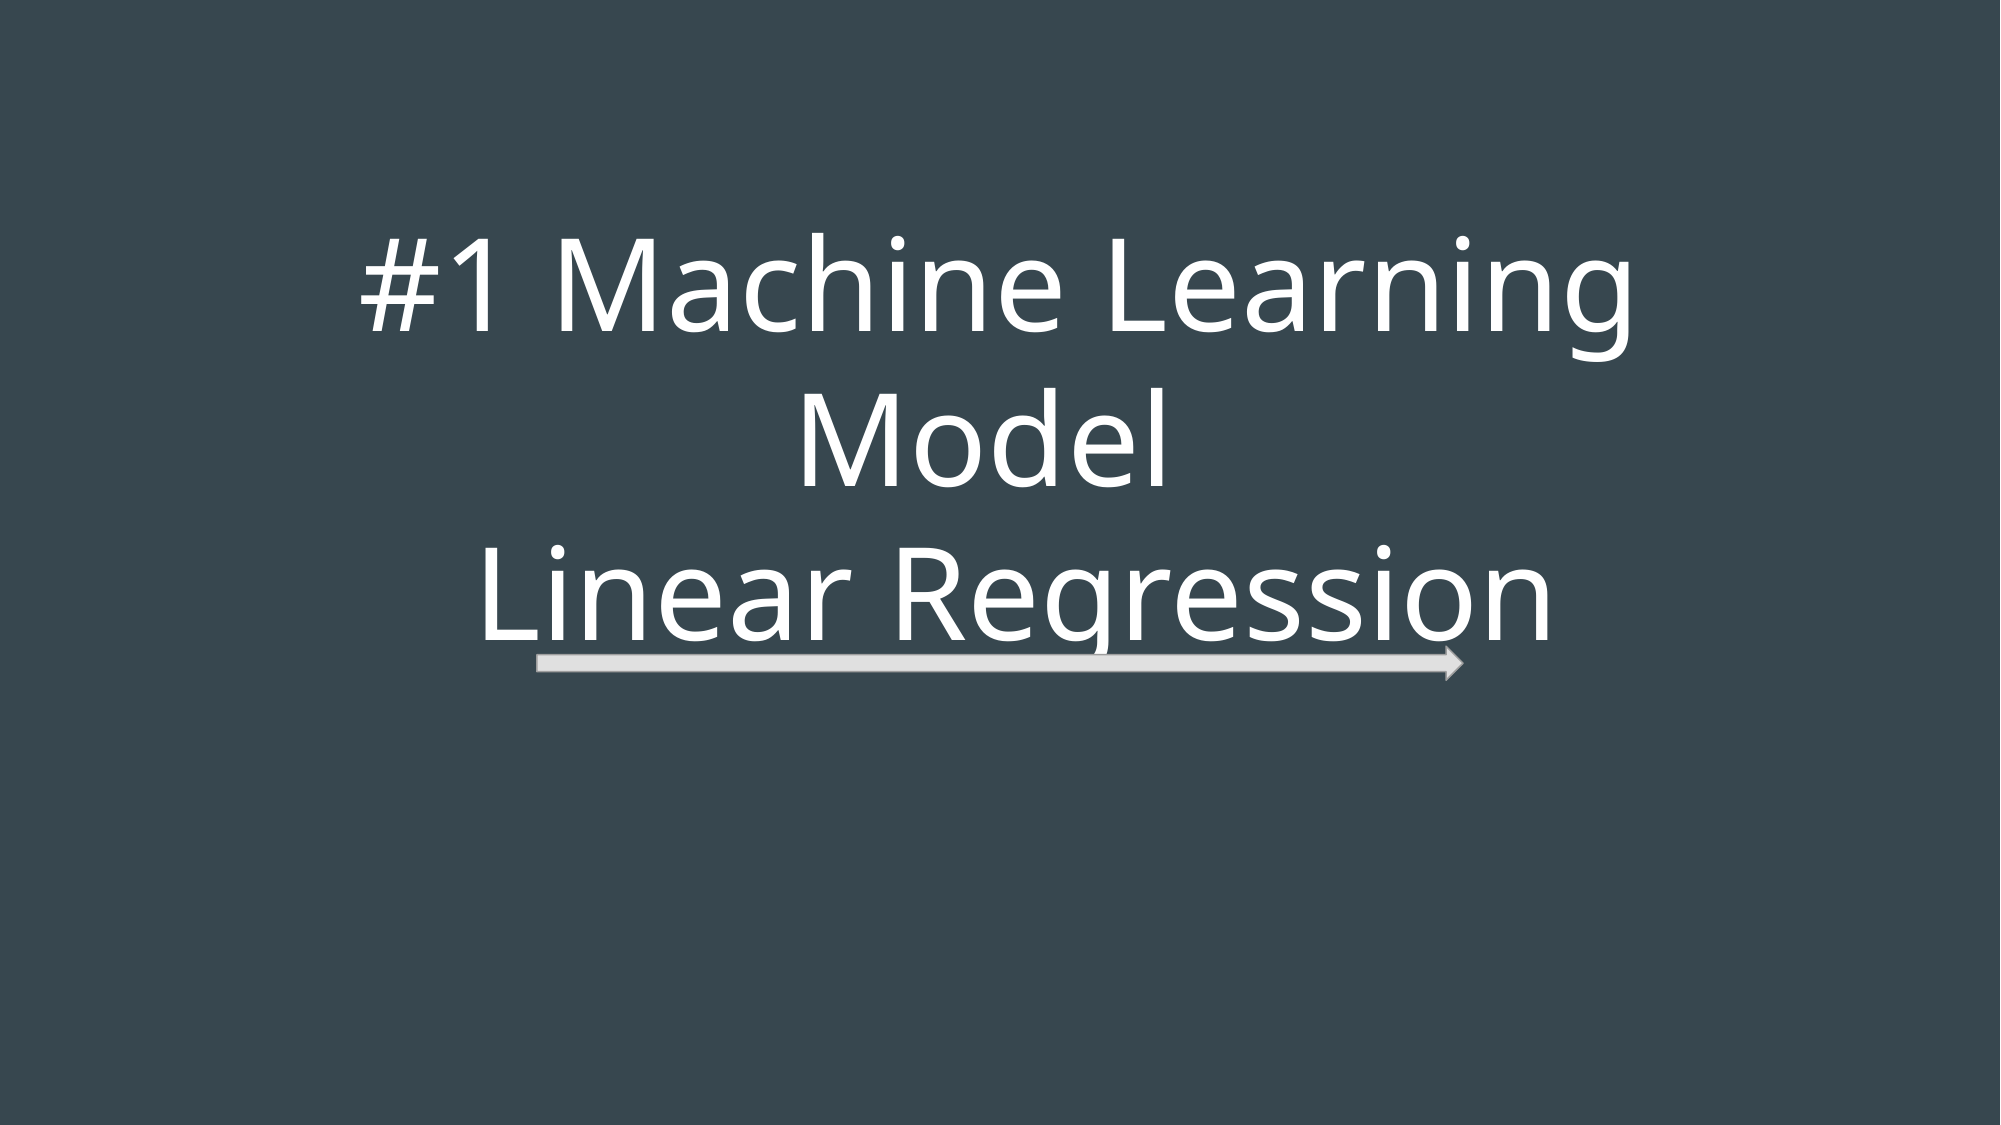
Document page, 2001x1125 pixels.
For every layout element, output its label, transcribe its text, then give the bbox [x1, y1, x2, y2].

title #1 Machine Learning Model Linear Regression [141, 340, 1859, 529]
text_box [536, 646, 1464, 681]
